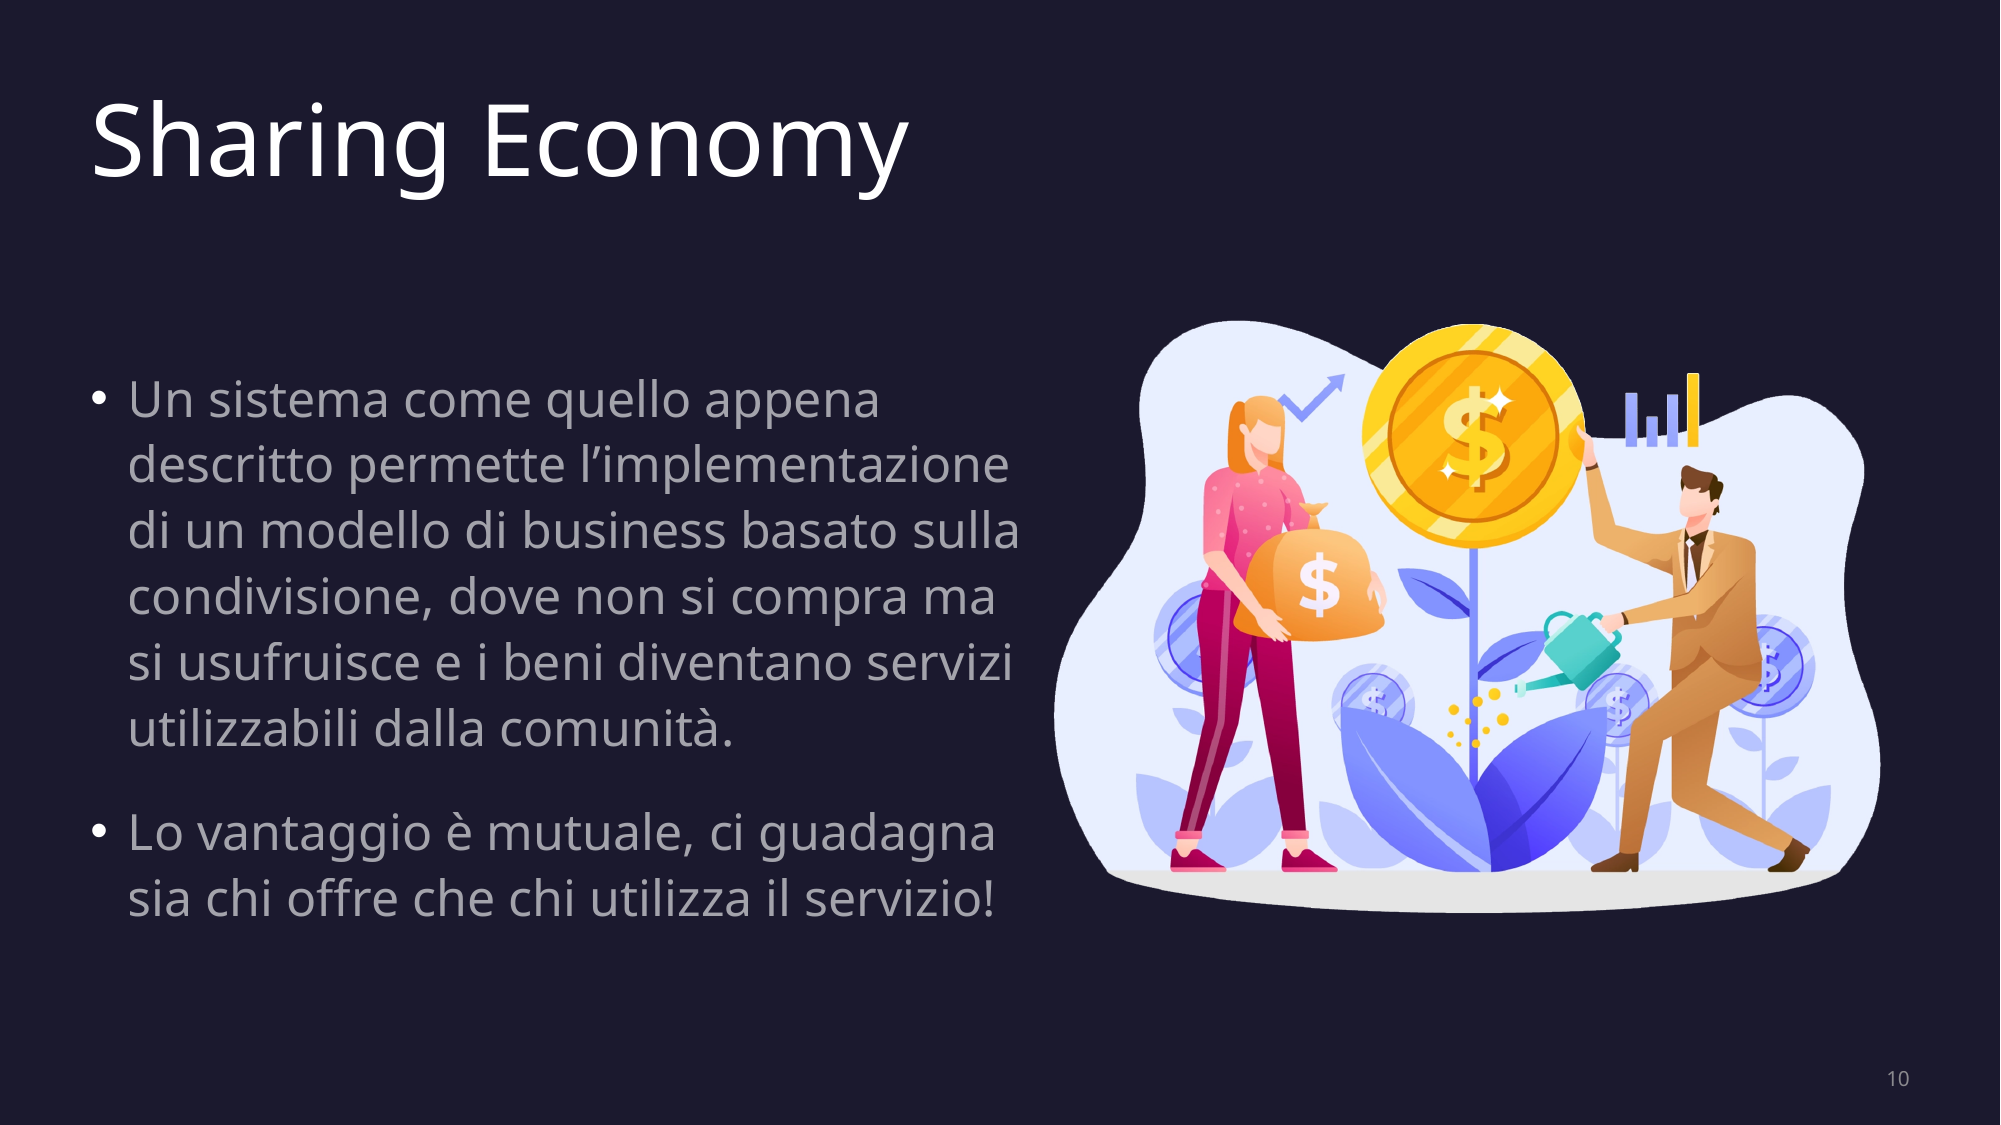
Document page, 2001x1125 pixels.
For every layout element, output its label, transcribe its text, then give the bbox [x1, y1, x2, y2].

picture [968, 242, 1966, 991]
title Sharing Economy [90, 90, 1911, 309]
slide_number 10 [1632, 1067, 1910, 1093]
list Un sistema come quello appena descritto permette l’implementazione di un modello di business basato sulla condivisione, dove non si compra ma si usufruisce e i beni diventano servizi utilizzabili dalla comunità. Lo vantaggio è mutuale, ci guadagna sia chi offre che chi utilizza il servizio! [90, 361, 968, 938]
